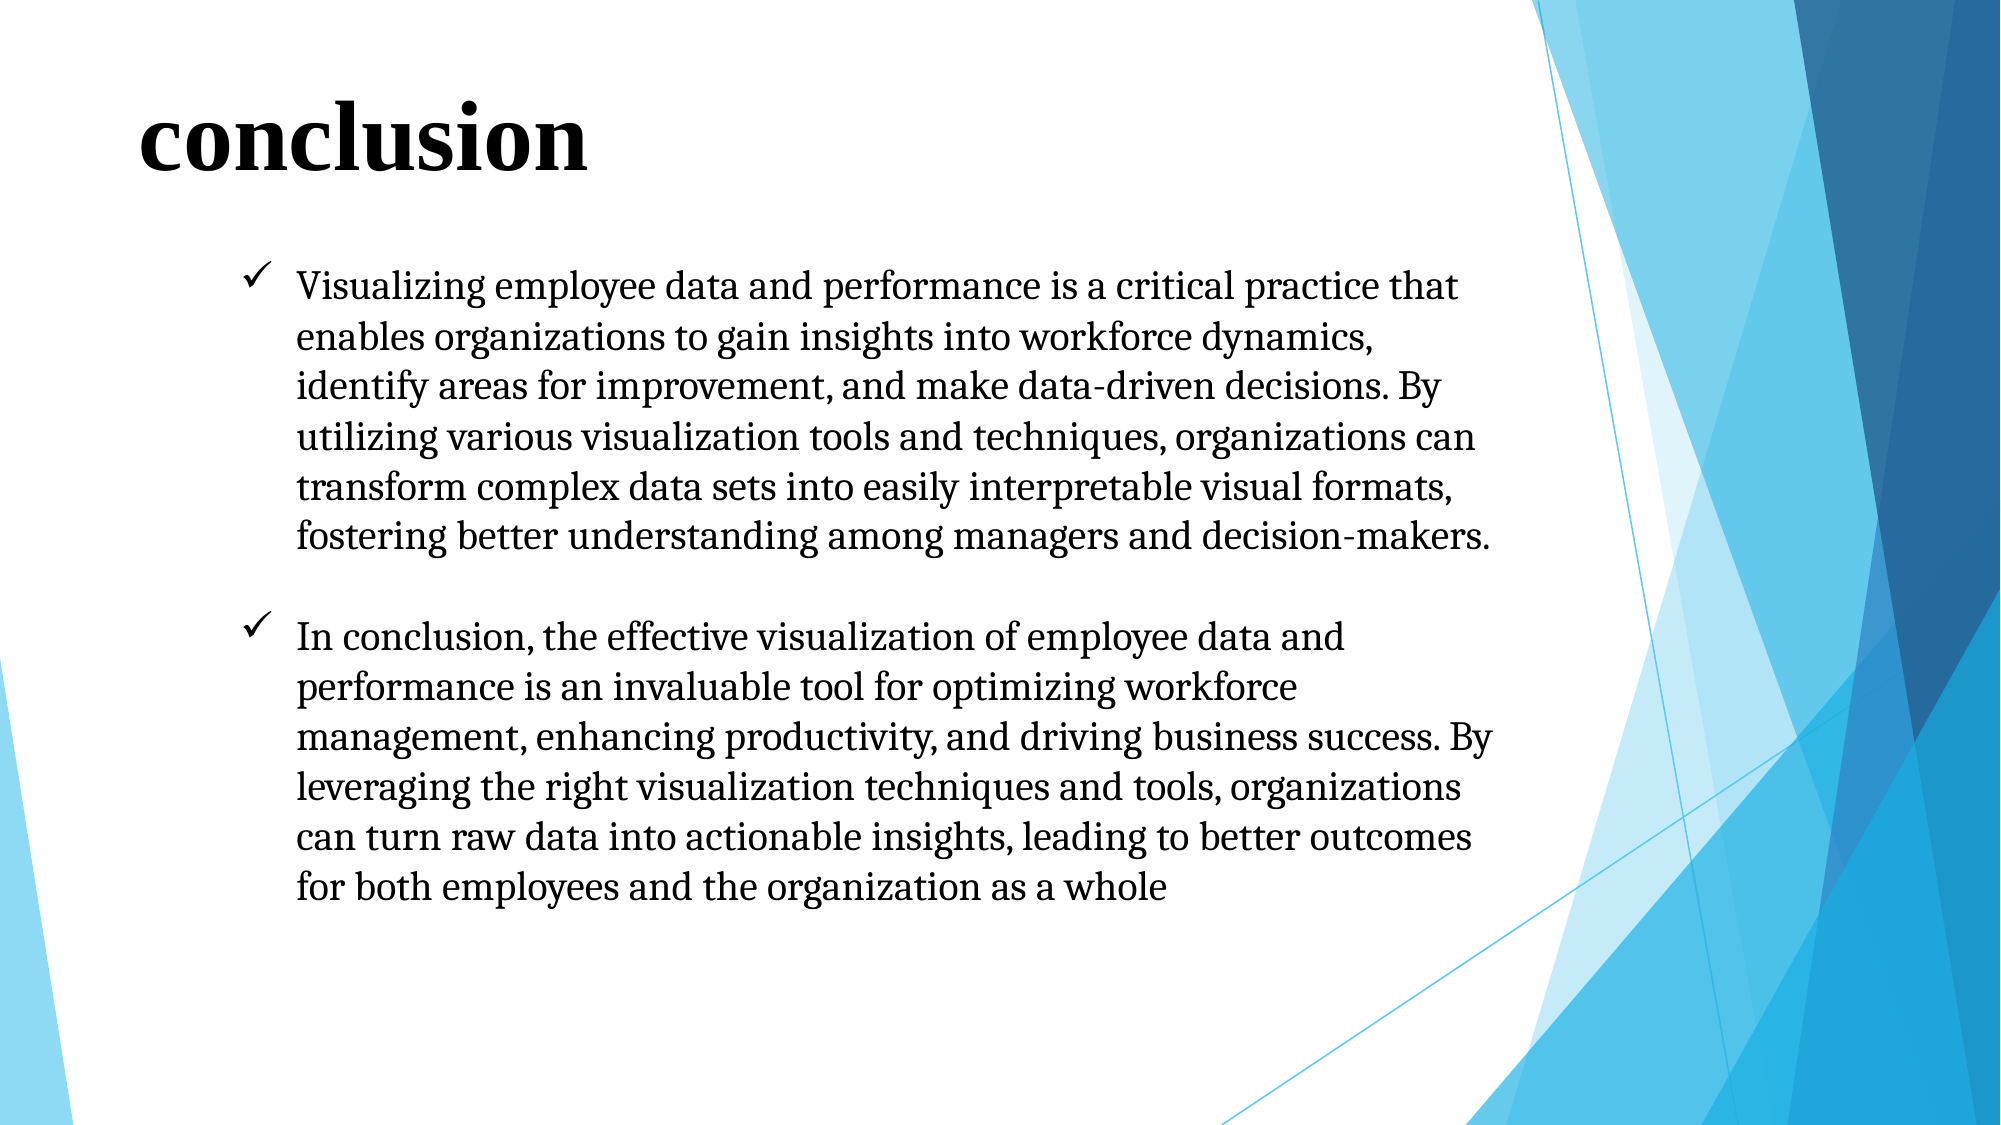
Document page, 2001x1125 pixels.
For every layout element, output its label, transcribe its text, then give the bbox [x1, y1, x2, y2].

title conclusion [123, 62, 1877, 183]
text_box Visualizing employee data and performance is a critical practice that enables organizations to gain insights into workforce dynamics, identify areas for improvement, and make data-driven decisions. By utilizing various visualization tools and techniques, organizations can transform complex data sets into easily interpretable visual formats, fostering better understanding among managers and decision-makers. In conclusion, the effective visualization of employee data and performance is an invaluable tool for optimizing workforce management, enhancing productivity, and driving business success. By leveraging the right visualization techniques and tools, organizations can turn raw data into actionable insights, leading to better outcomes for both employees and the organization as a whole [225, 250, 1509, 617]
